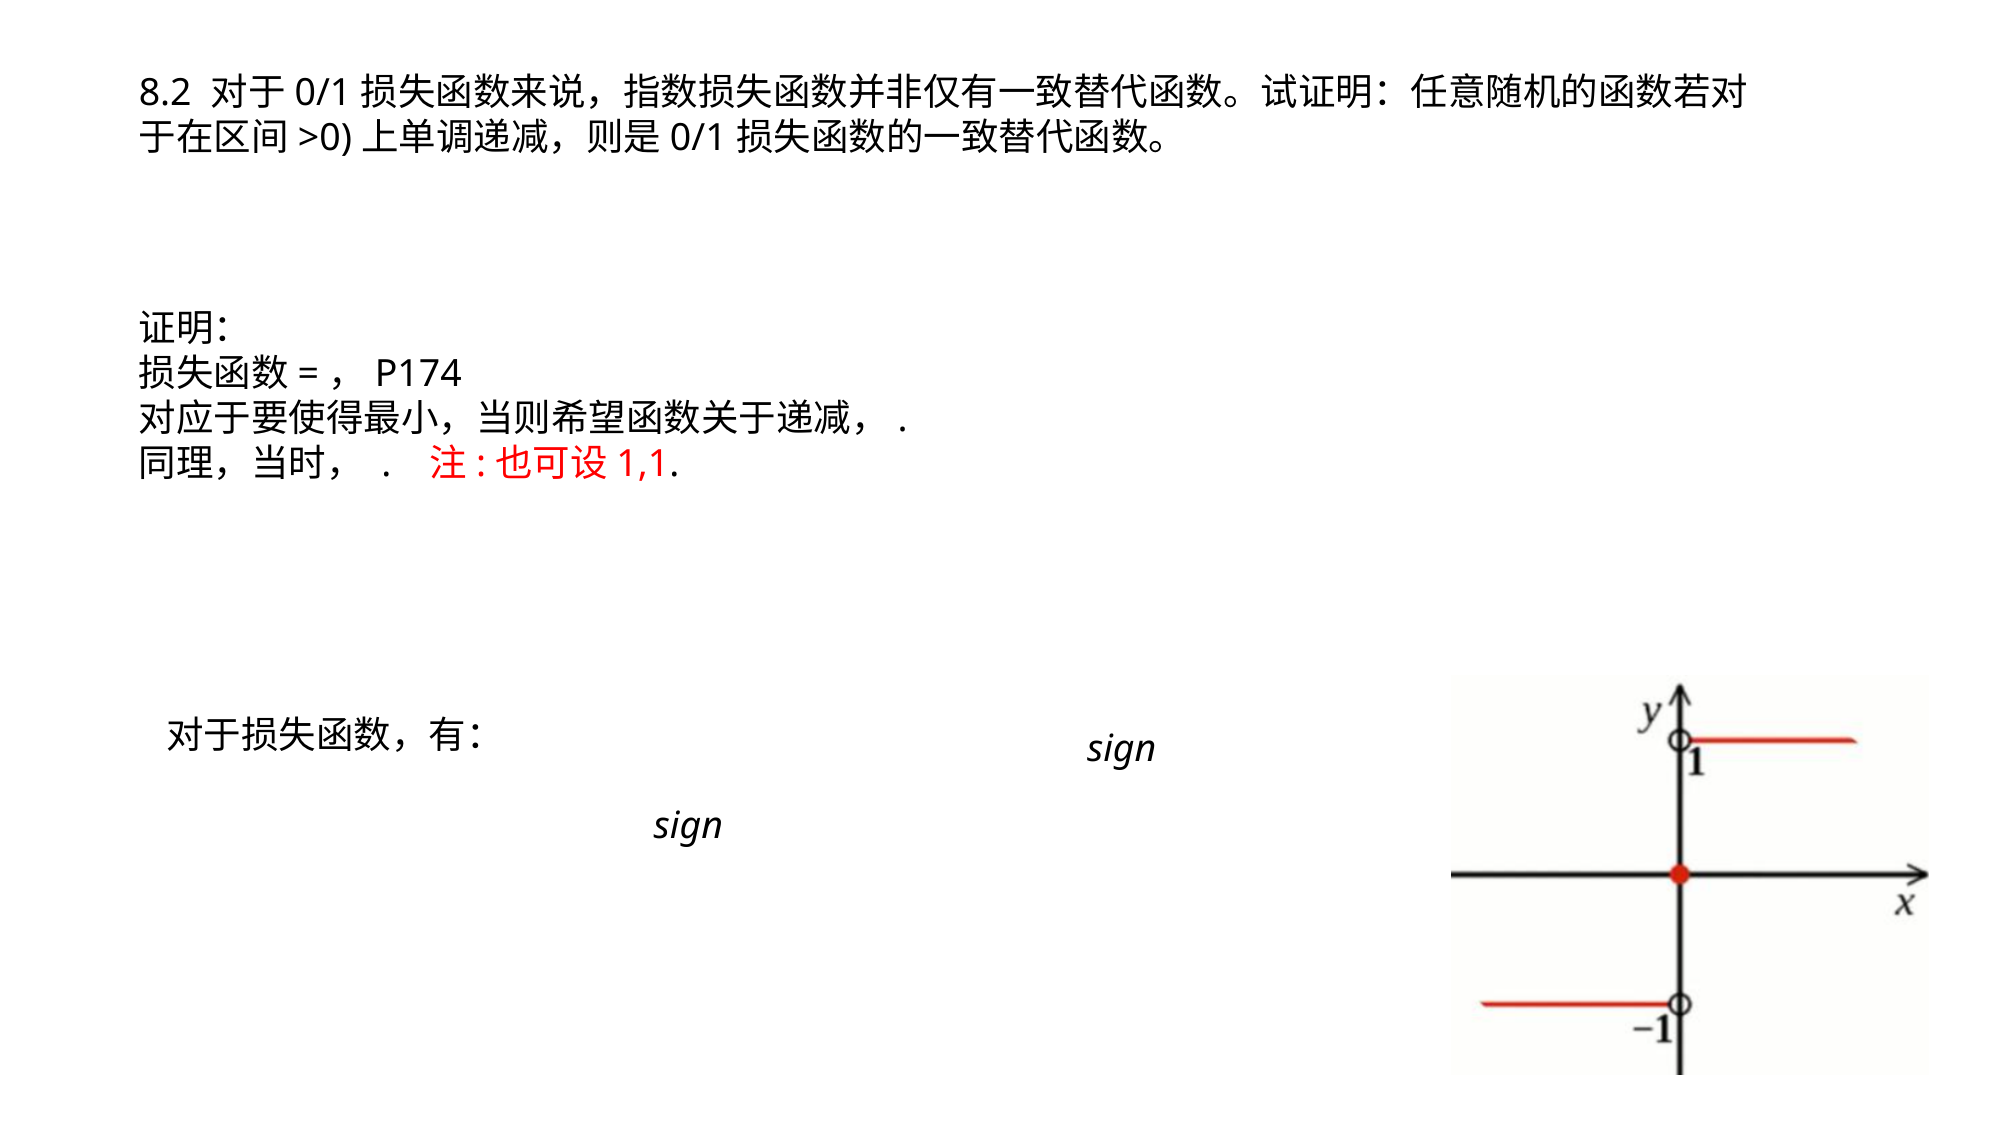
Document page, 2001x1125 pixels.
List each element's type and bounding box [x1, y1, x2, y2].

picture [1451, 674, 1929, 1075]
